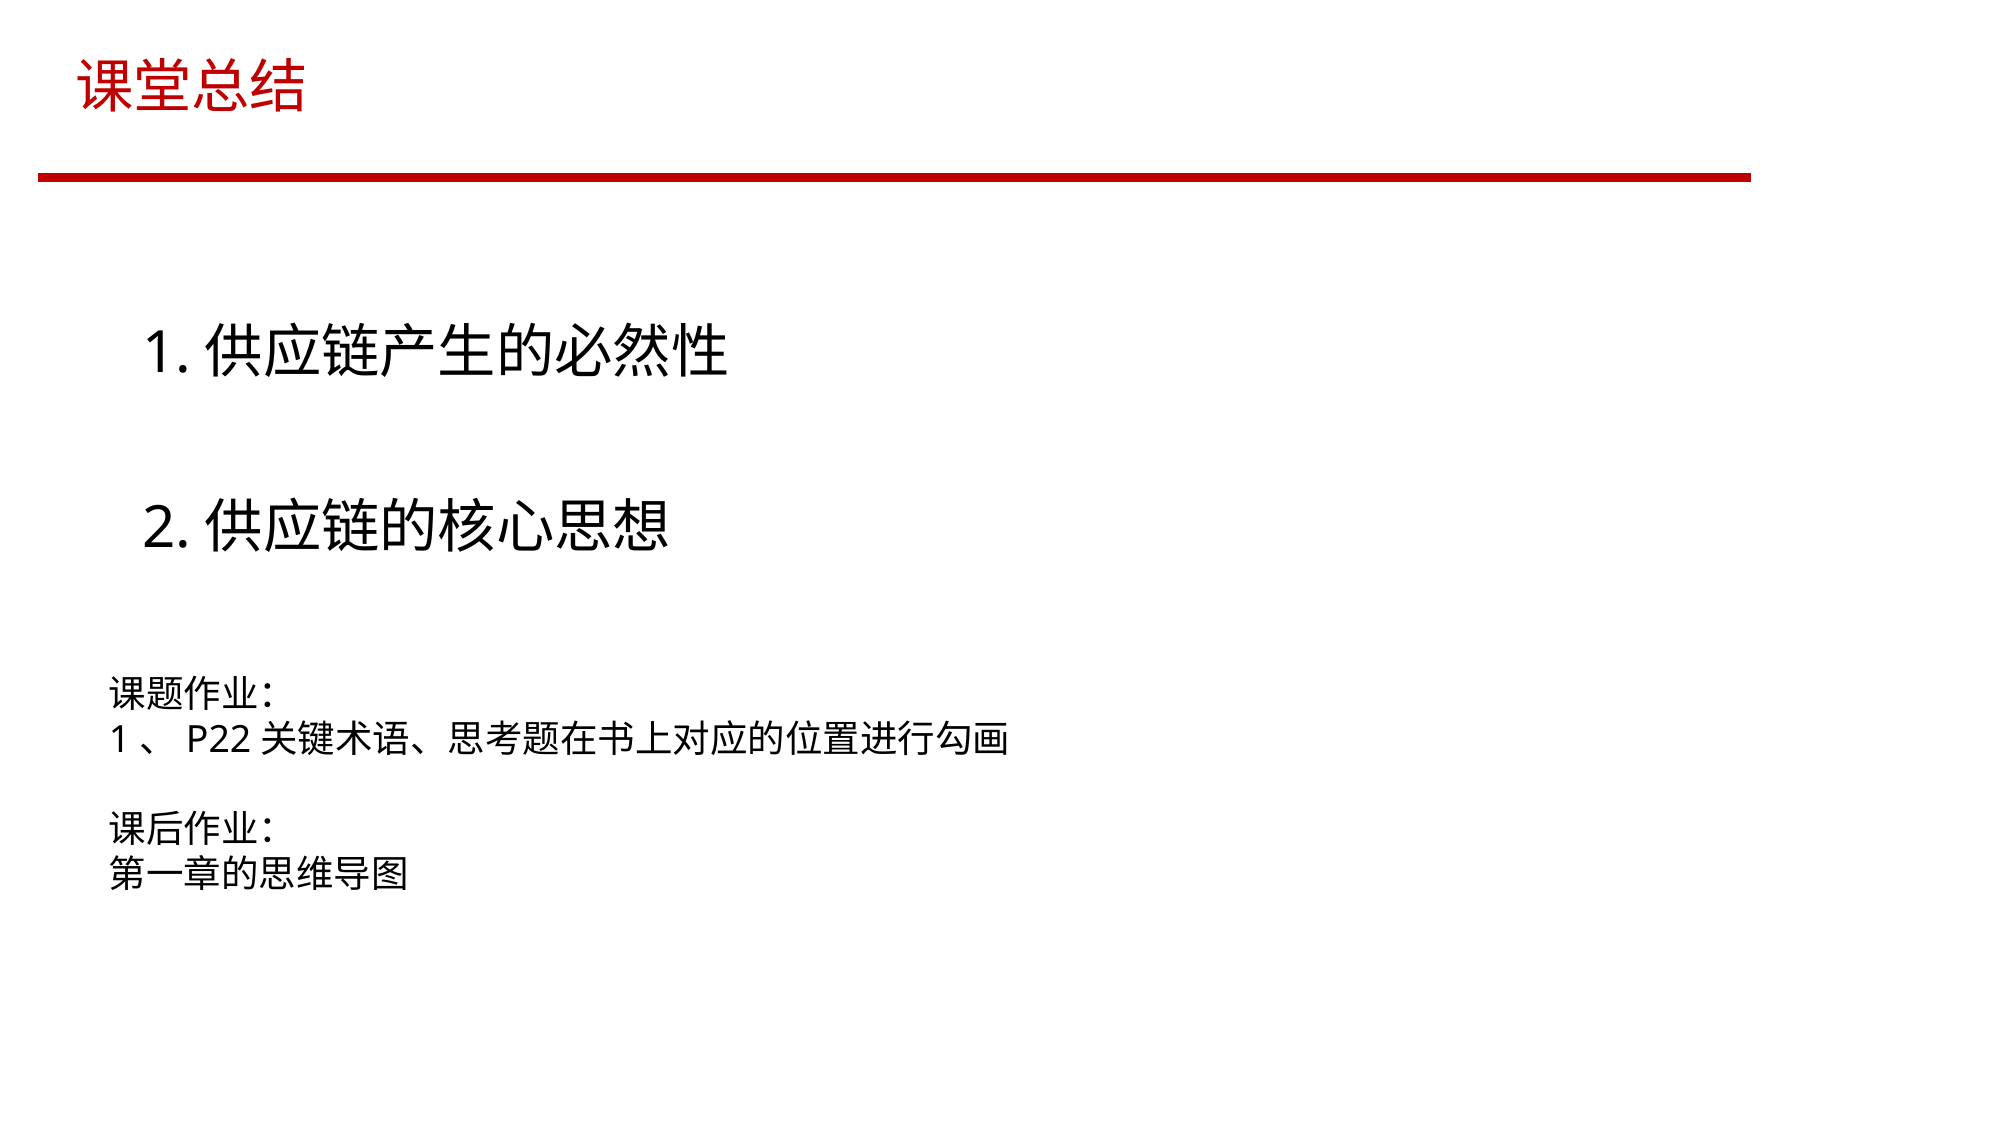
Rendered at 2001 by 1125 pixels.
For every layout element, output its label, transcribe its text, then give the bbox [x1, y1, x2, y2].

text_box 课堂总结 [60, 42, 323, 127]
text_box 1.供应链产生的必然性 2.供应链的核心思想 [127, 201, 744, 567]
text_box 课题作业： 1、P22关键术语、思考题在书上对应的位置进行勾画 课后作业： 第一章的思维导图 [94, 663, 1026, 903]
